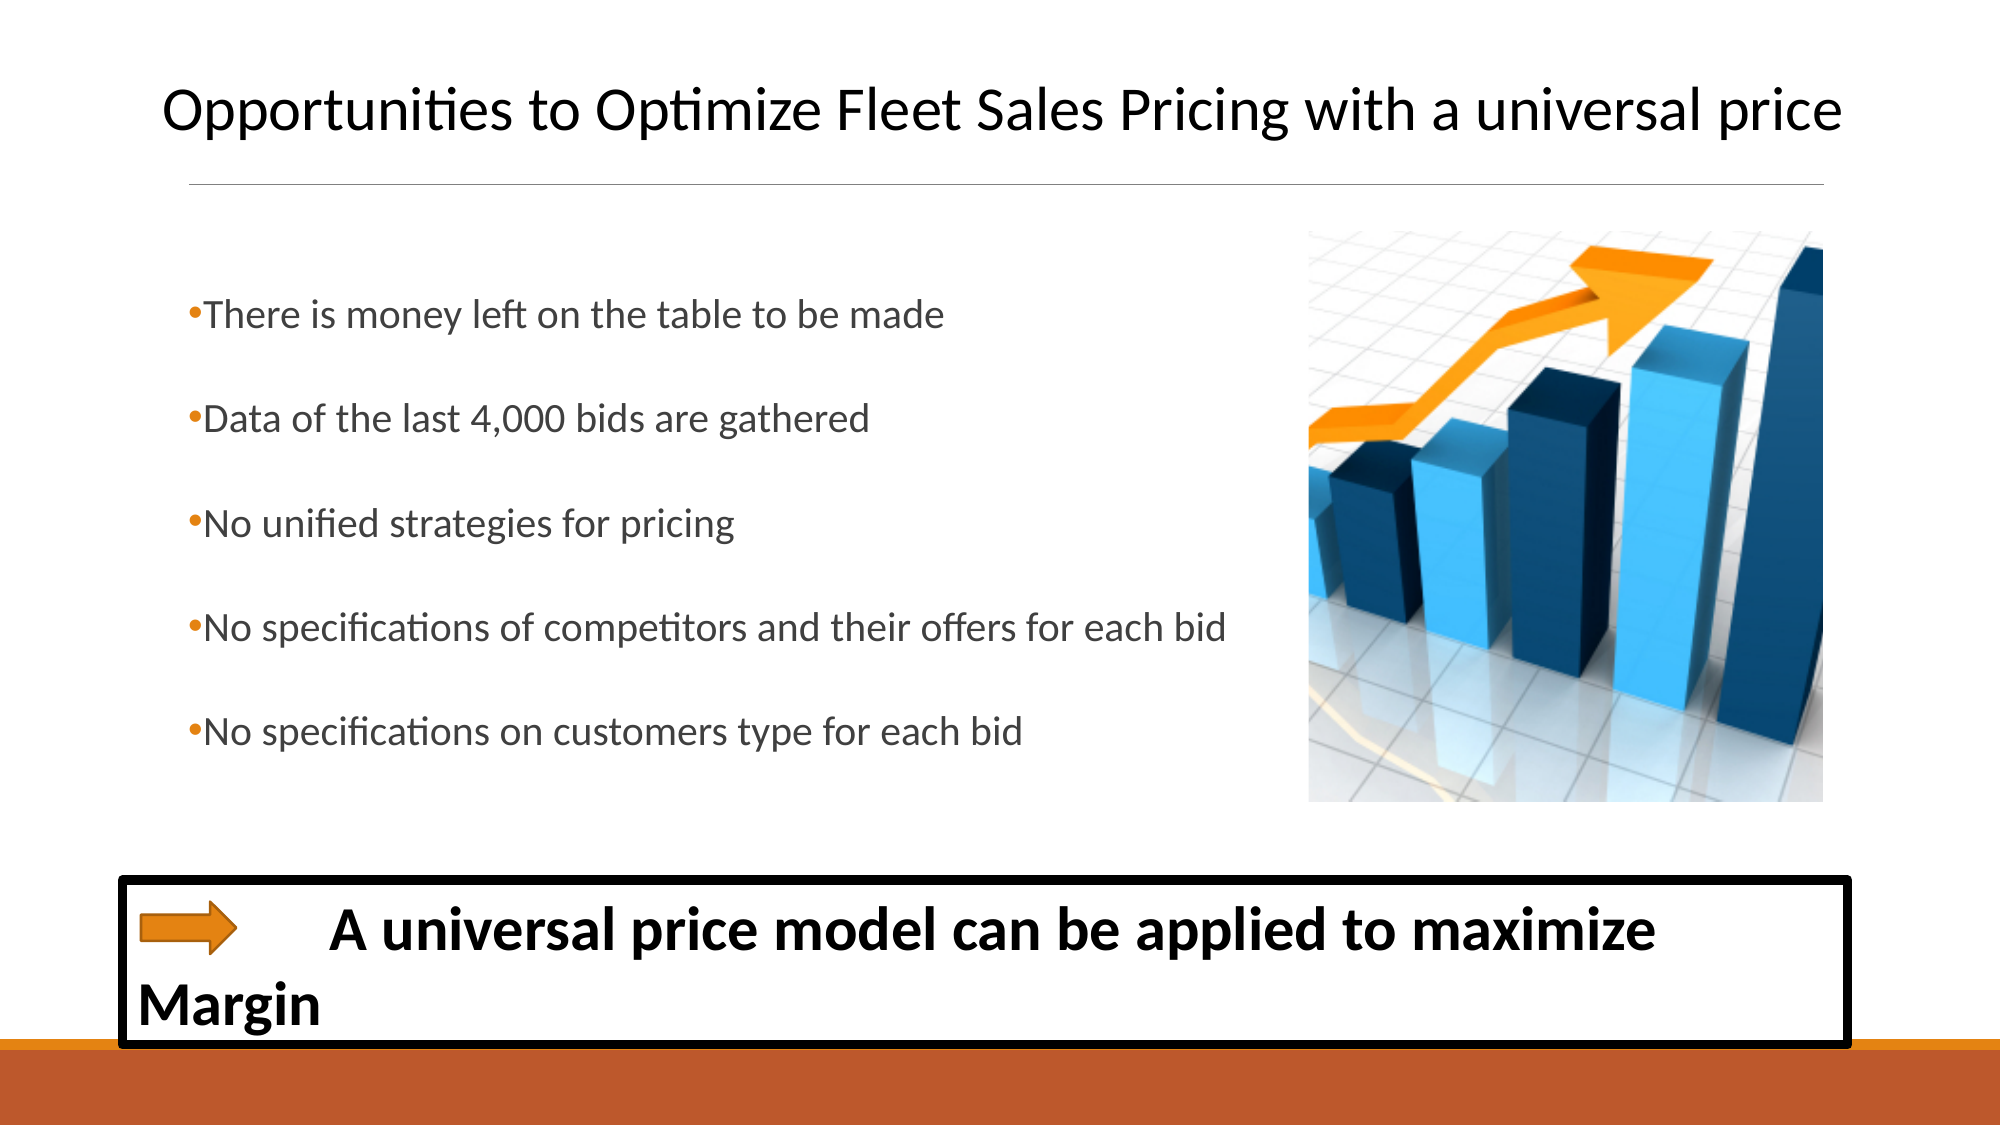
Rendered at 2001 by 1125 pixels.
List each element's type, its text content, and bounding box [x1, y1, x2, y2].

list There is money left on the table to be made Data of the last 4,000 bids are gathered No unified strategies for pricing No specifications of competitors and their offers for each bid No specifications on customers type for each bid [188, 254, 1248, 879]
text_box Opportunities to Optimize Fleet Sales Pricing with a universal price [147, 60, 1947, 151]
picture [1308, 231, 1824, 802]
text_box [139, 900, 238, 956]
text_box A universal price model can be applied to maximize Margin [121, 879, 1849, 1046]
